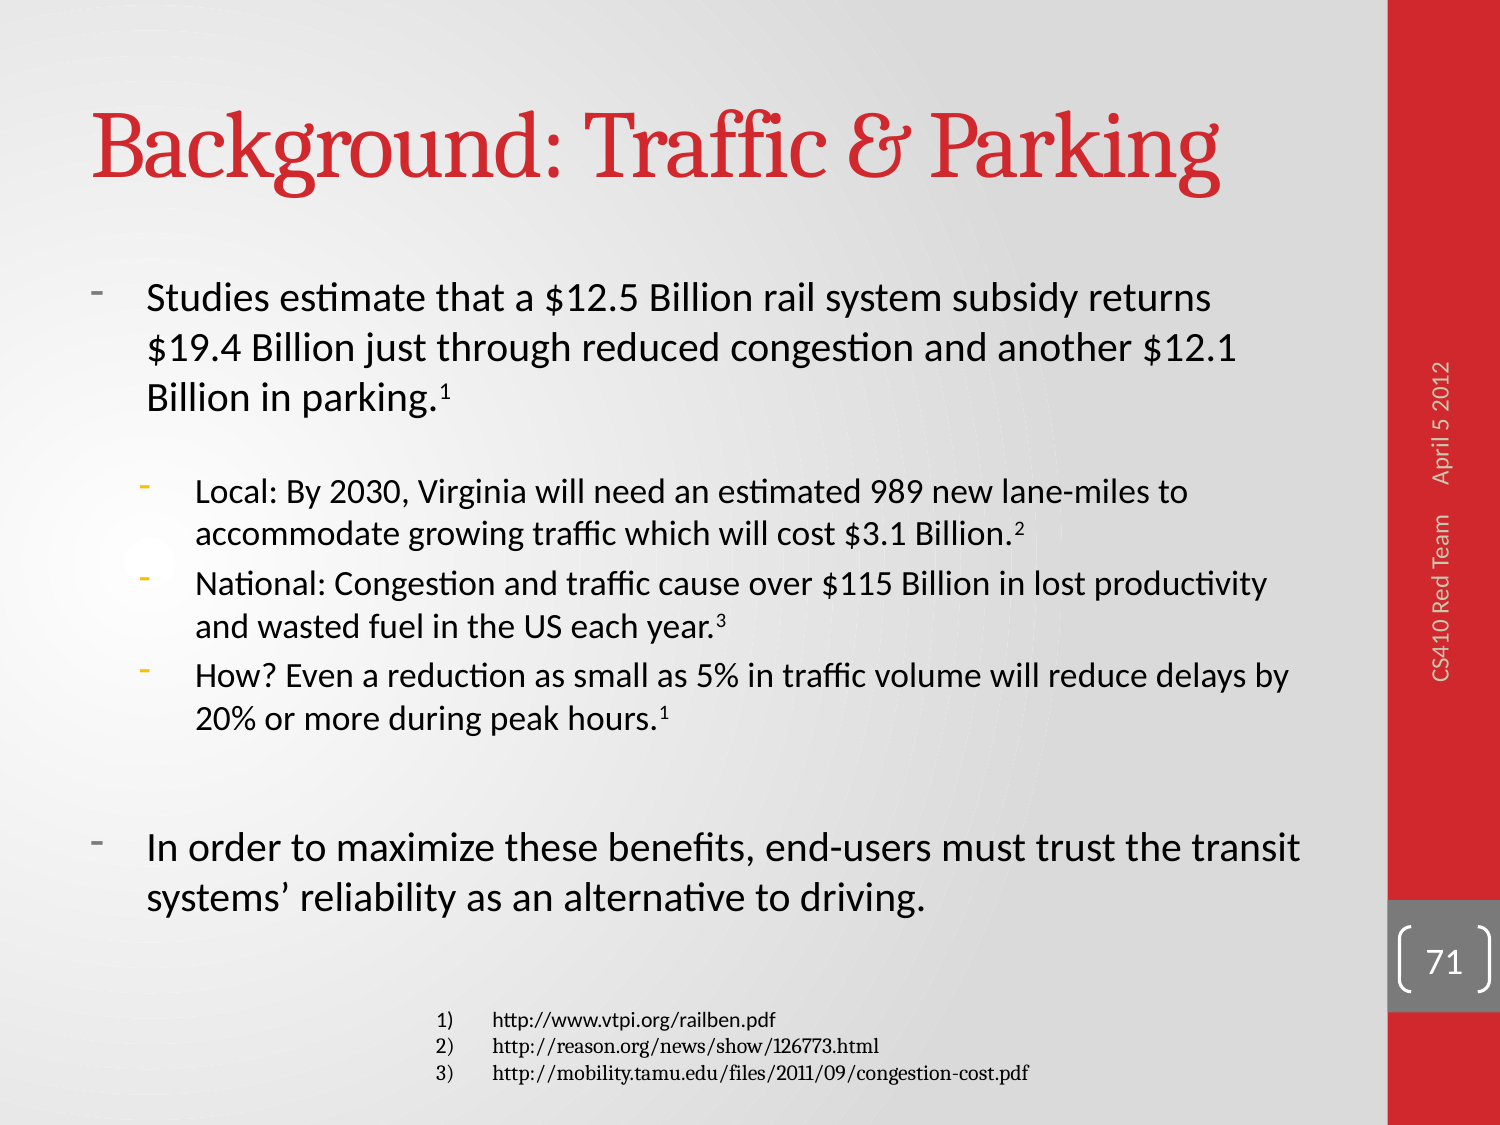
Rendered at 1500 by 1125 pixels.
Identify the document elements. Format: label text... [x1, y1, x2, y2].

text_box http://www.vtpi.org/railben.pdf http://reason.org/news/show/126773.html http://mobility.tamu.edu/files/2011/09/congestion-cost.pdf [421, 998, 1045, 1092]
slide_number 71 [1397, 925, 1492, 994]
title Background: Traffic & Parking [75, 45, 1325, 233]
list Studies estimate that a $12.5 Billion rail system subsidy returns $19.4 Billion just through reduced congestion and another $12.1 Billion in parking.1 Local: By 2030, Virginia will need an estimated 989 new lane-miles to accommodate growing traffic which will cost $3.1 Billion.2 National: Congestion and traffic cause over $115 Billion in lost productivity and wasted fuel in the US each year.3 How? Even a reduction as small as 5% in traffic volume will reduce delays by 20% or more during peak hours.1 In order to maximize these benefits, end-users must trust the transit systems’ reliability as an alternative to driving. [75, 262, 1325, 1050]
footer CS410 Red Team [1408, 501, 1469, 889]
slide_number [1408, 100, 1469, 501]
